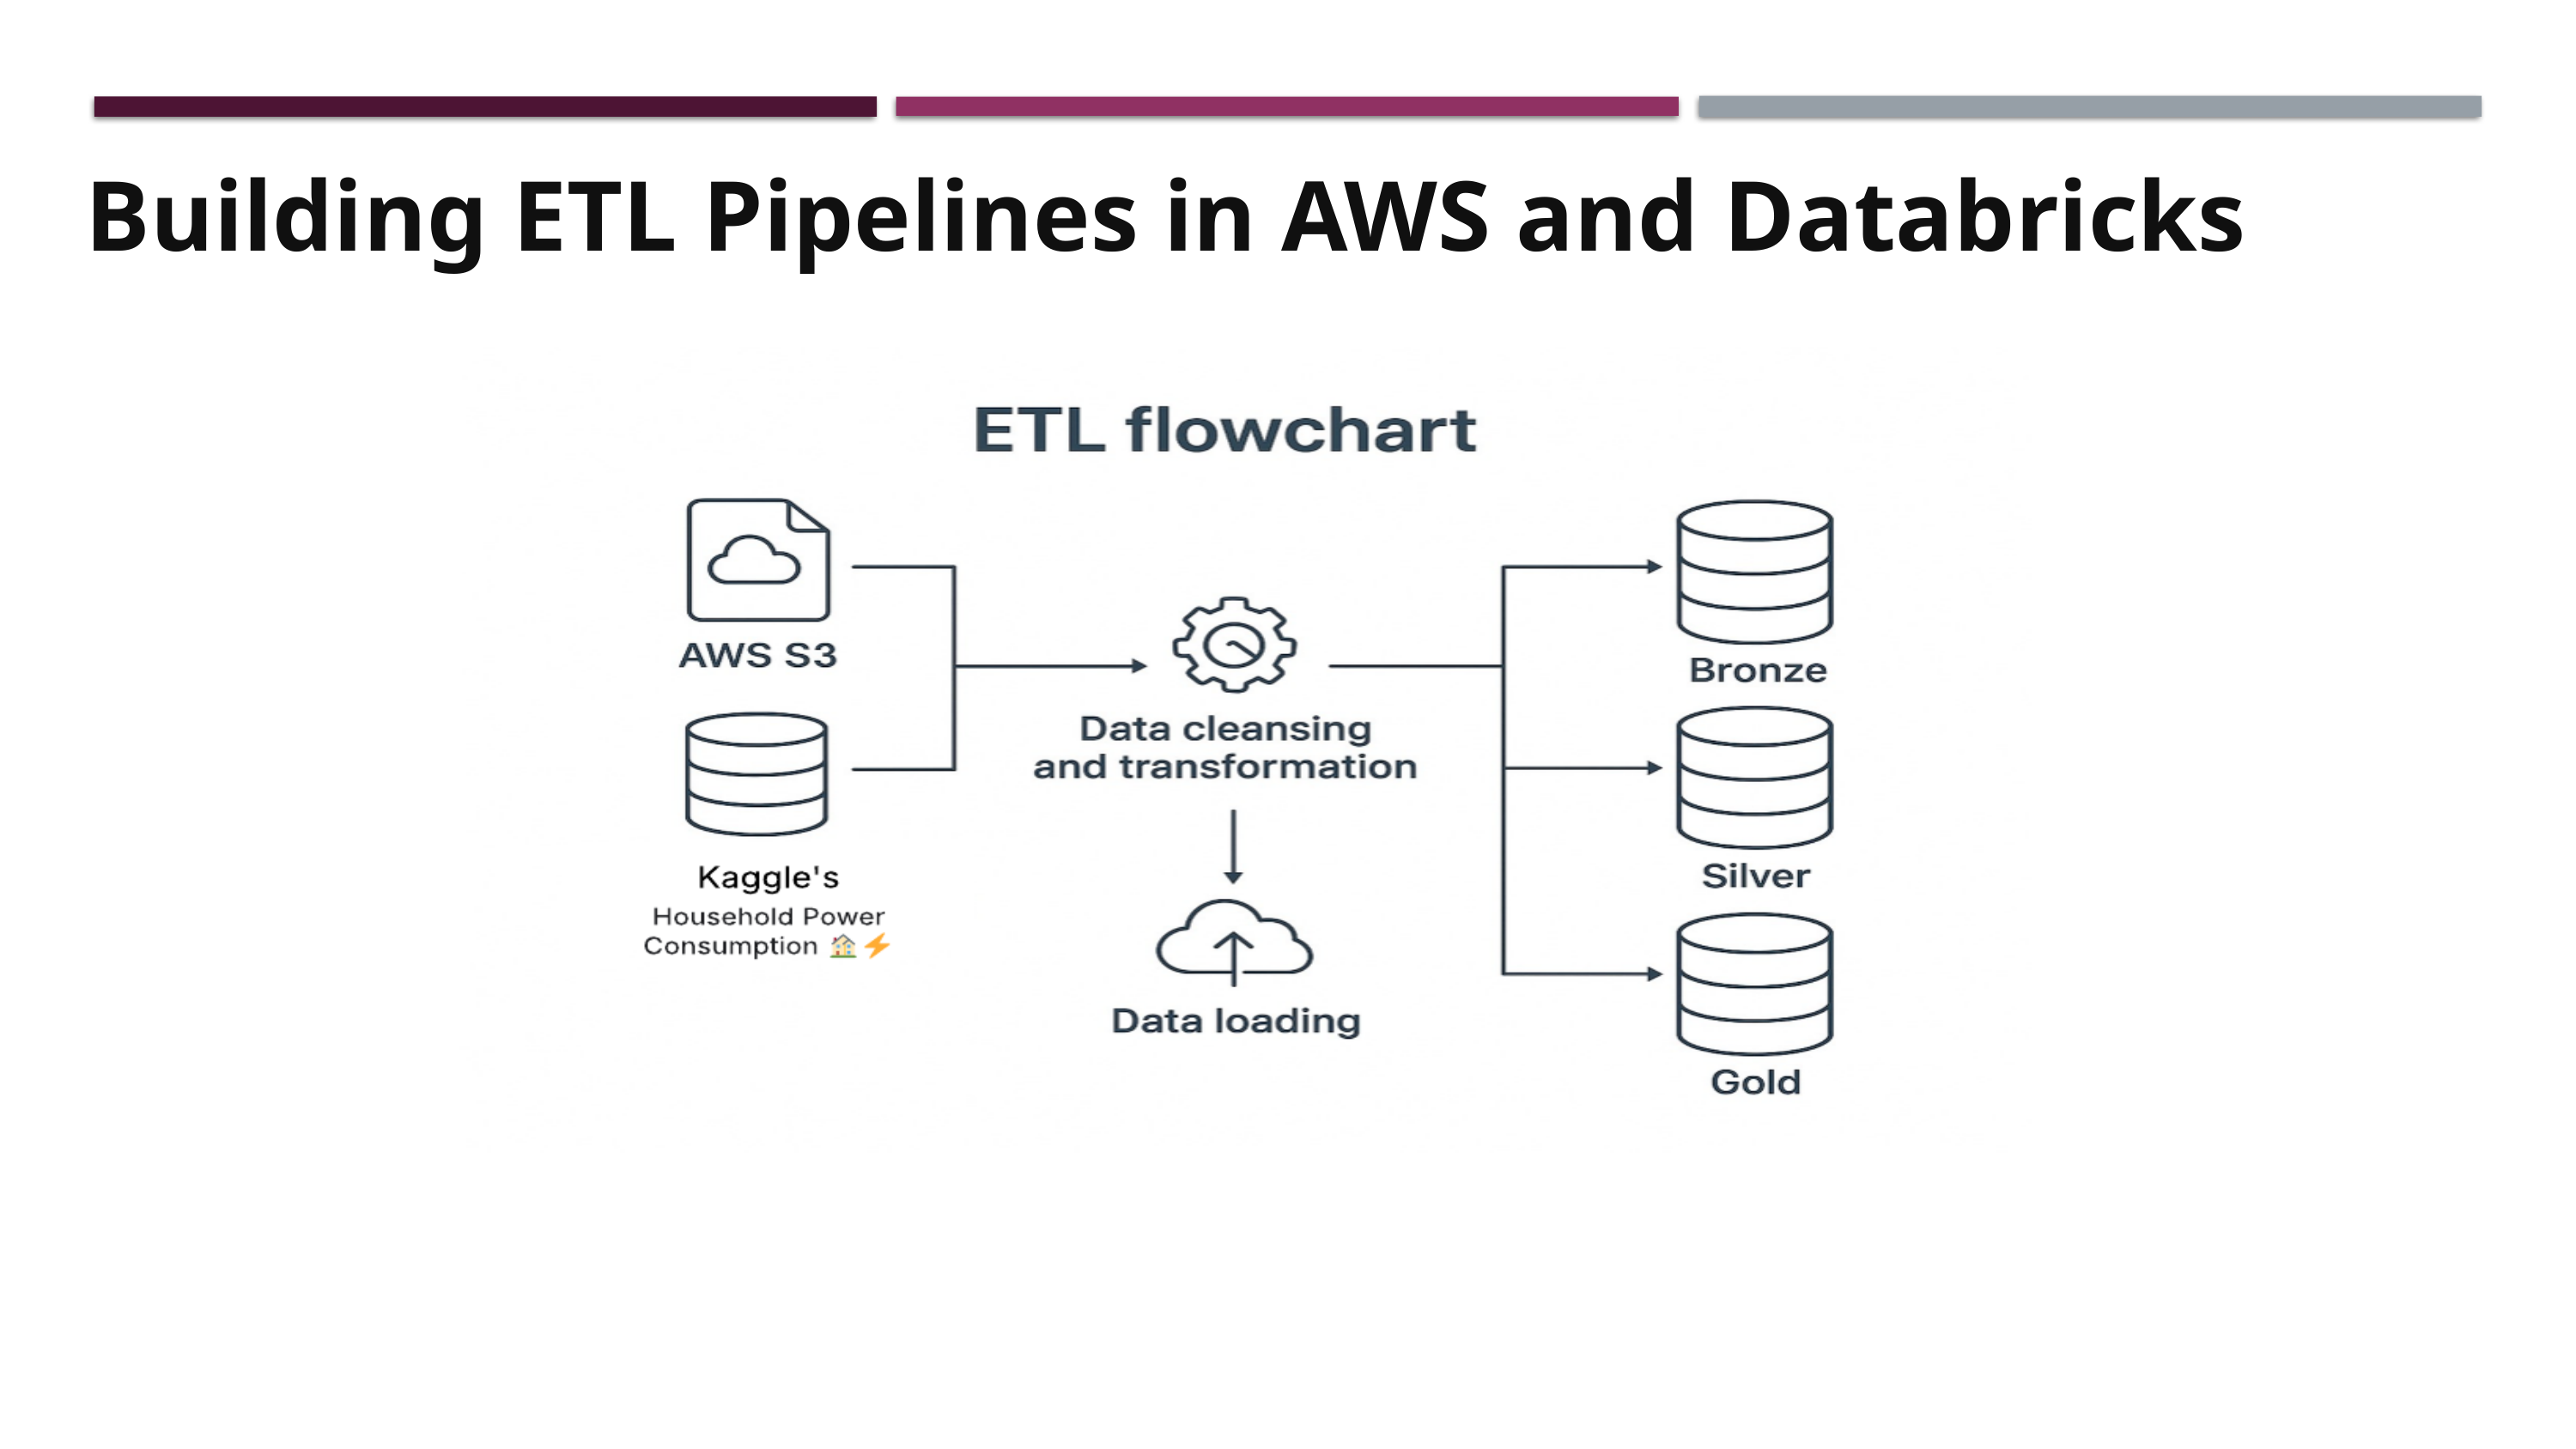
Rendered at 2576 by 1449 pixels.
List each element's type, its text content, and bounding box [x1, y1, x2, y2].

text_box Building ETL Pipelines in AWS and Databricks [85, 123, 2544, 271]
picture [396, 294, 2093, 1205]
